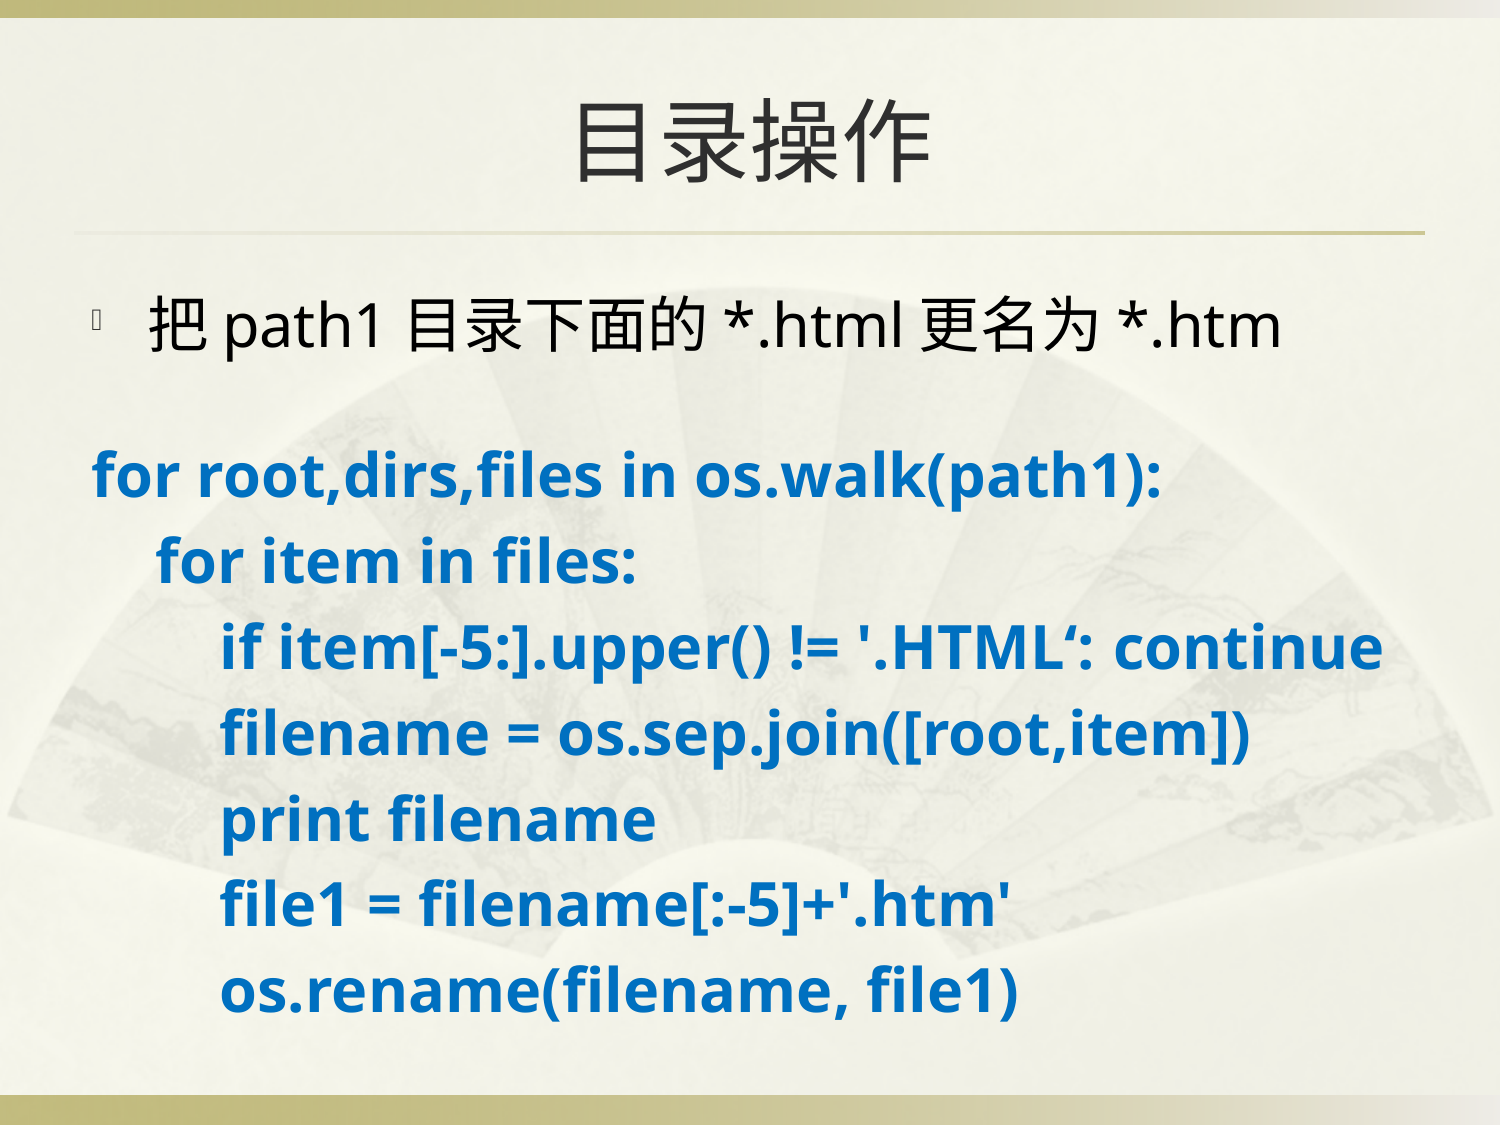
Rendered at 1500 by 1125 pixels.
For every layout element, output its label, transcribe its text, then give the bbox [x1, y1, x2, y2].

list 把path1目录下面的*.html更名为*.htm for root,dirs,files in os.walk(path1): for item in files: if item[-5:].upper() != '.HTML‘: continue filename = os.sep.join([root,item]) print filename file1 = filename[:-5]+'.htm' os.rename(filename, file1) [76, 278, 1427, 1048]
title 目录操作 [75, 45, 1425, 233]
